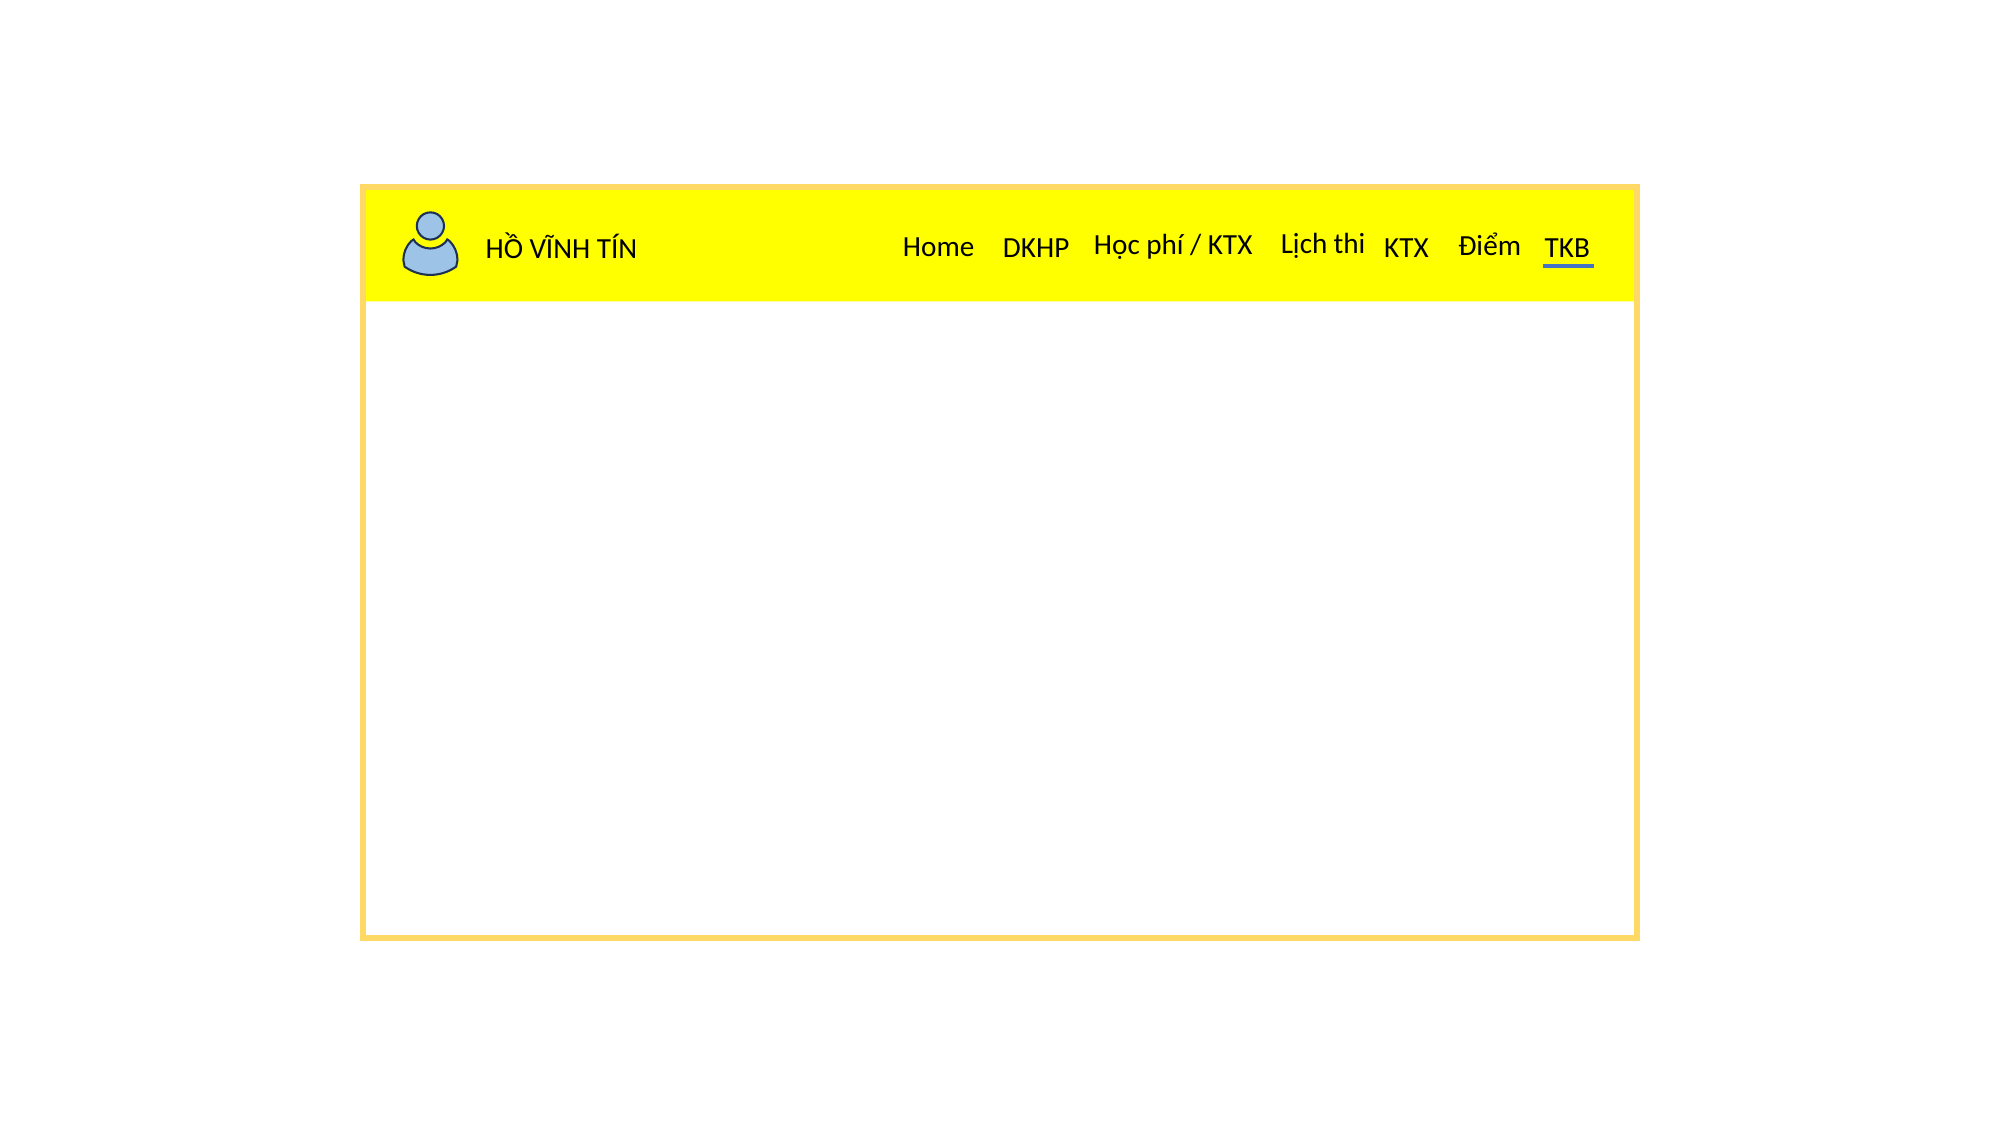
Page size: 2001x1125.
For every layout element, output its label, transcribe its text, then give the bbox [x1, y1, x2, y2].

text_box DKHP [988, 220, 1085, 271]
text_box Lịch thi [1266, 217, 1381, 268]
text_box Điểm [1443, 219, 1537, 269]
text_box HỒ VĨNH TÍN [470, 221, 661, 272]
text_box TKB [1529, 220, 1605, 271]
text_box [362, 186, 1638, 939]
text_box Học phí / KTX [1079, 218, 1266, 268]
text_box KTX [1369, 220, 1444, 271]
text_box Home [888, 220, 988, 270]
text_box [403, 212, 458, 275]
